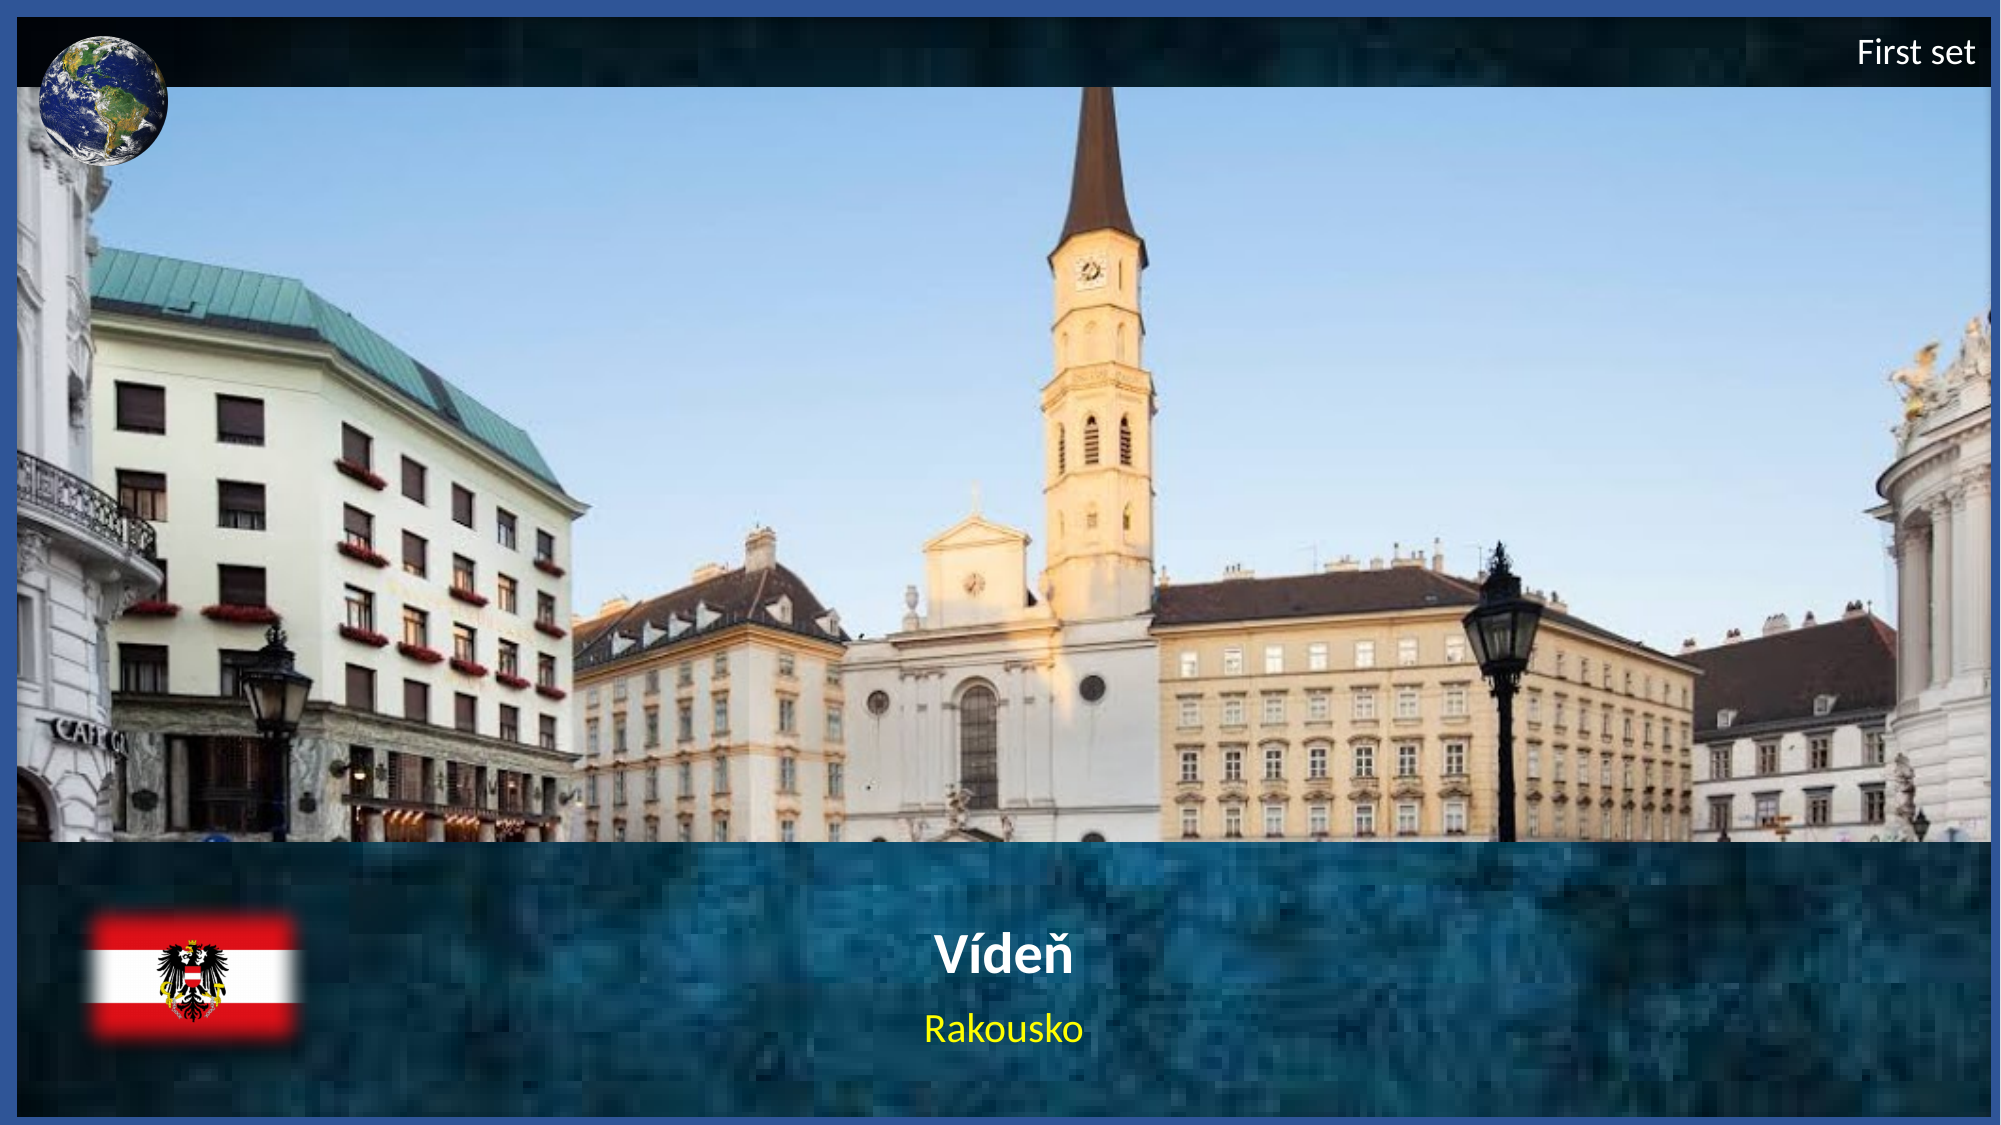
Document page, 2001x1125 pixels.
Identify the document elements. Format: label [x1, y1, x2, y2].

picture [0, 0, 2001, 1125]
picture [73, 896, 313, 1057]
text_box [8, 7, 2000, 1125]
